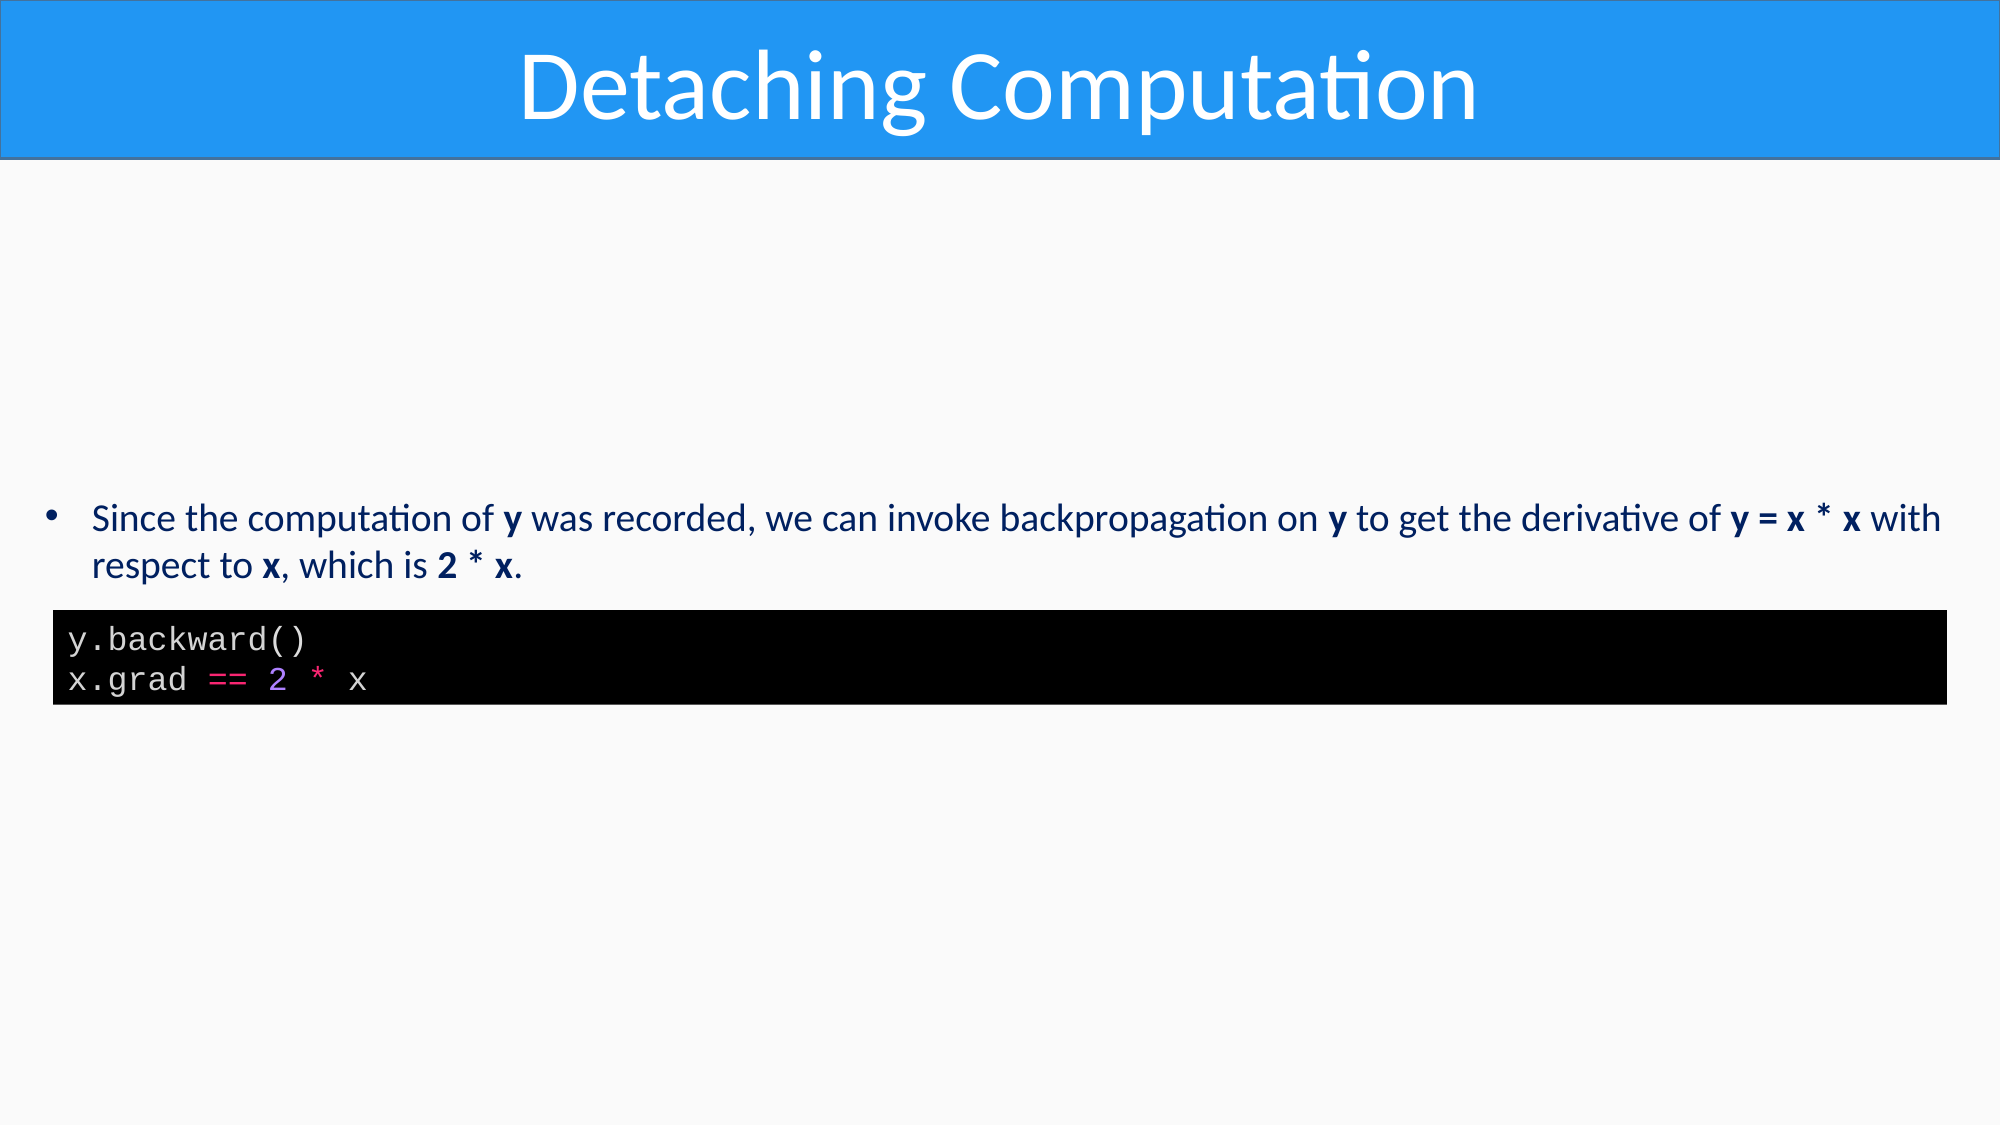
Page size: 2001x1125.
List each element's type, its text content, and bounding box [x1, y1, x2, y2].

text_box Detaching Computation [0, 0, 2000, 160]
text_box y.backward() x.grad == 2 * x [53, 610, 1947, 705]
text_box Since the computation of y was recorded, we can invoke backpropagation on y to get the derivative of y = x * x with respect to x, which is 2 * x. [30, 484, 1966, 594]
